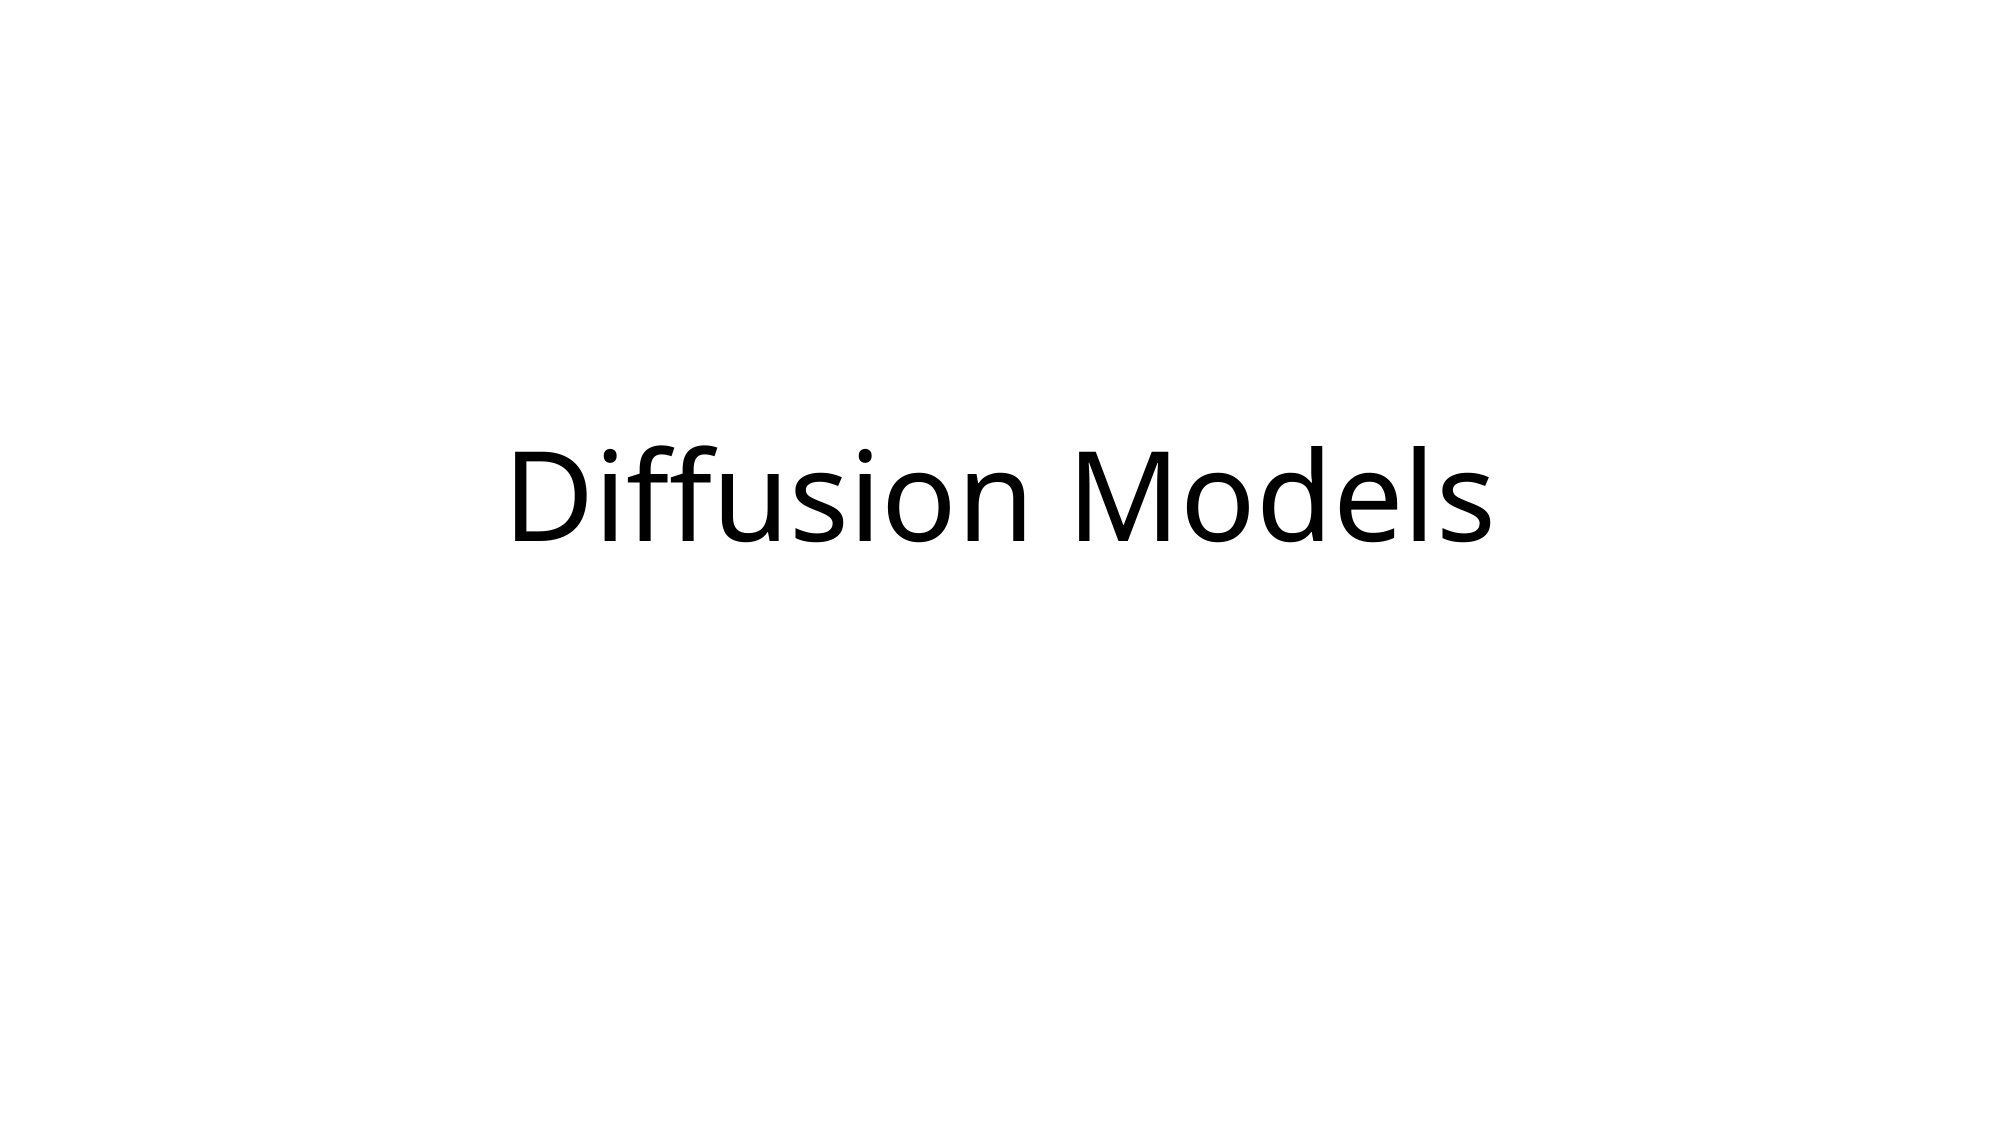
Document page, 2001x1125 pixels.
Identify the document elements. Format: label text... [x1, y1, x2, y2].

title Diffusion Models [249, 184, 1750, 576]
